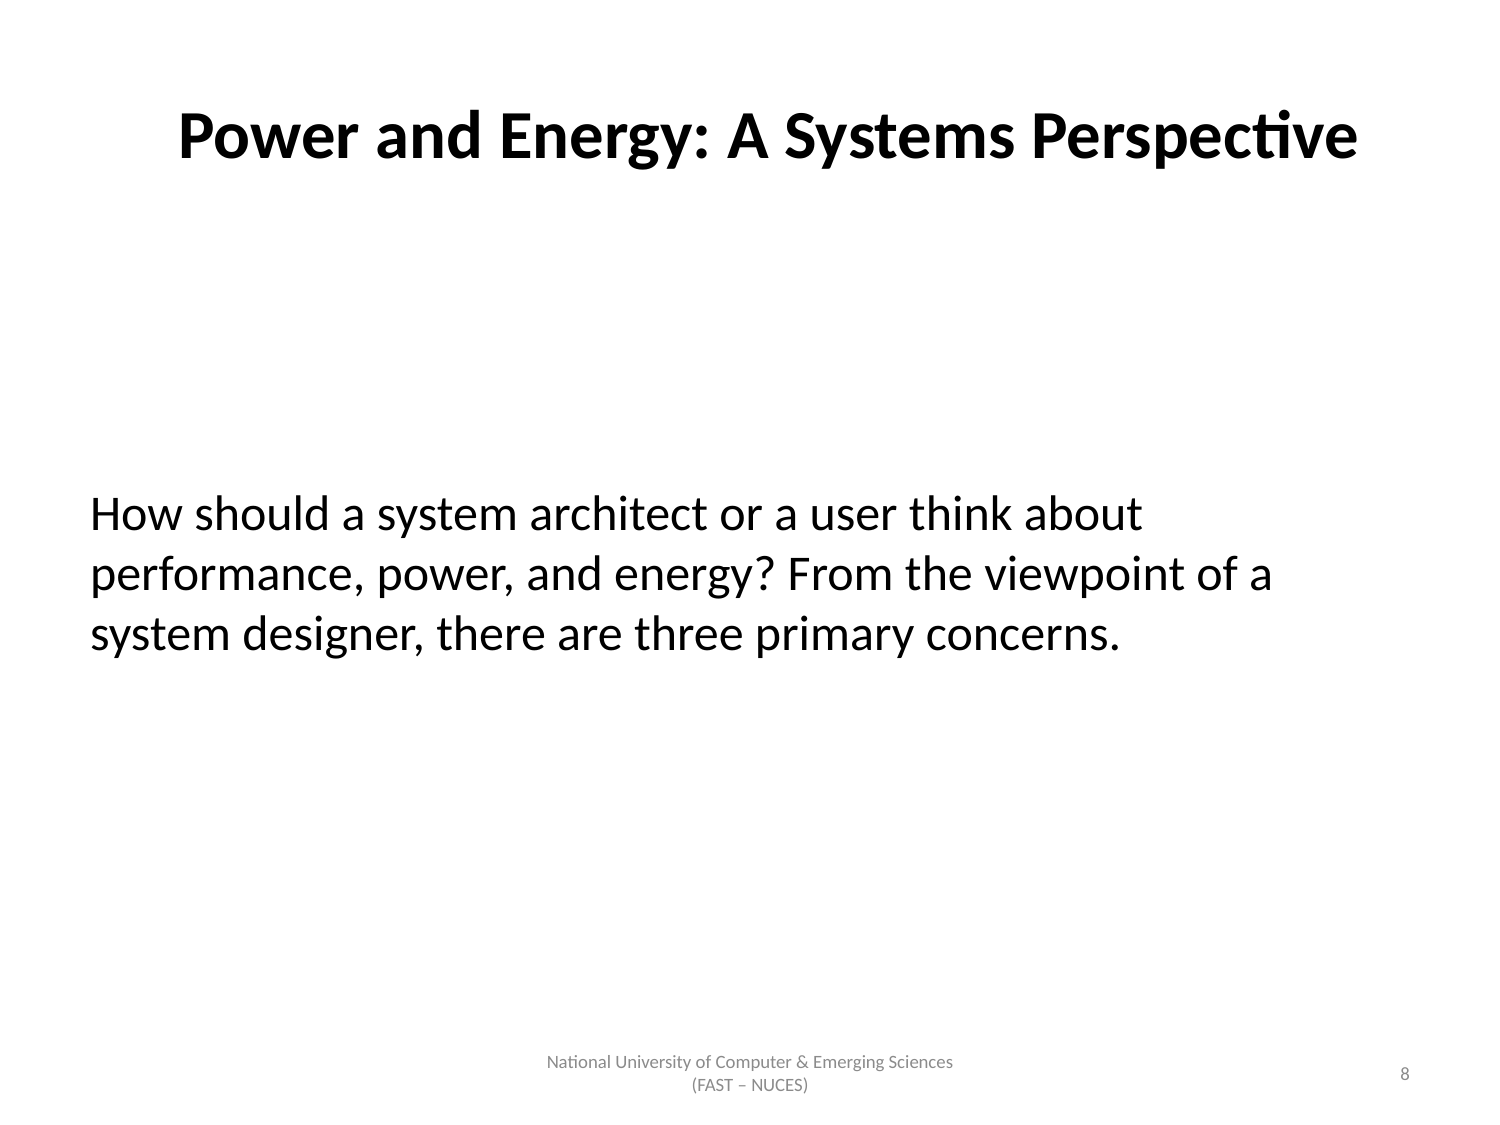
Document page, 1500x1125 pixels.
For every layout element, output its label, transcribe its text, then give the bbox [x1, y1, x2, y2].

title Power and Energy: A Systems Perspective [81, 37, 1458, 225]
slide_number 8 [1074, 1042, 1425, 1103]
list How should a system architect or a user think about performance, power, and energy? From the viewpoint of a system designer, there are three primary concerns. [75, 262, 1425, 1005]
footer National University of Computer & Emerging Sciences (FAST – NUCES) [512, 1042, 988, 1103]
